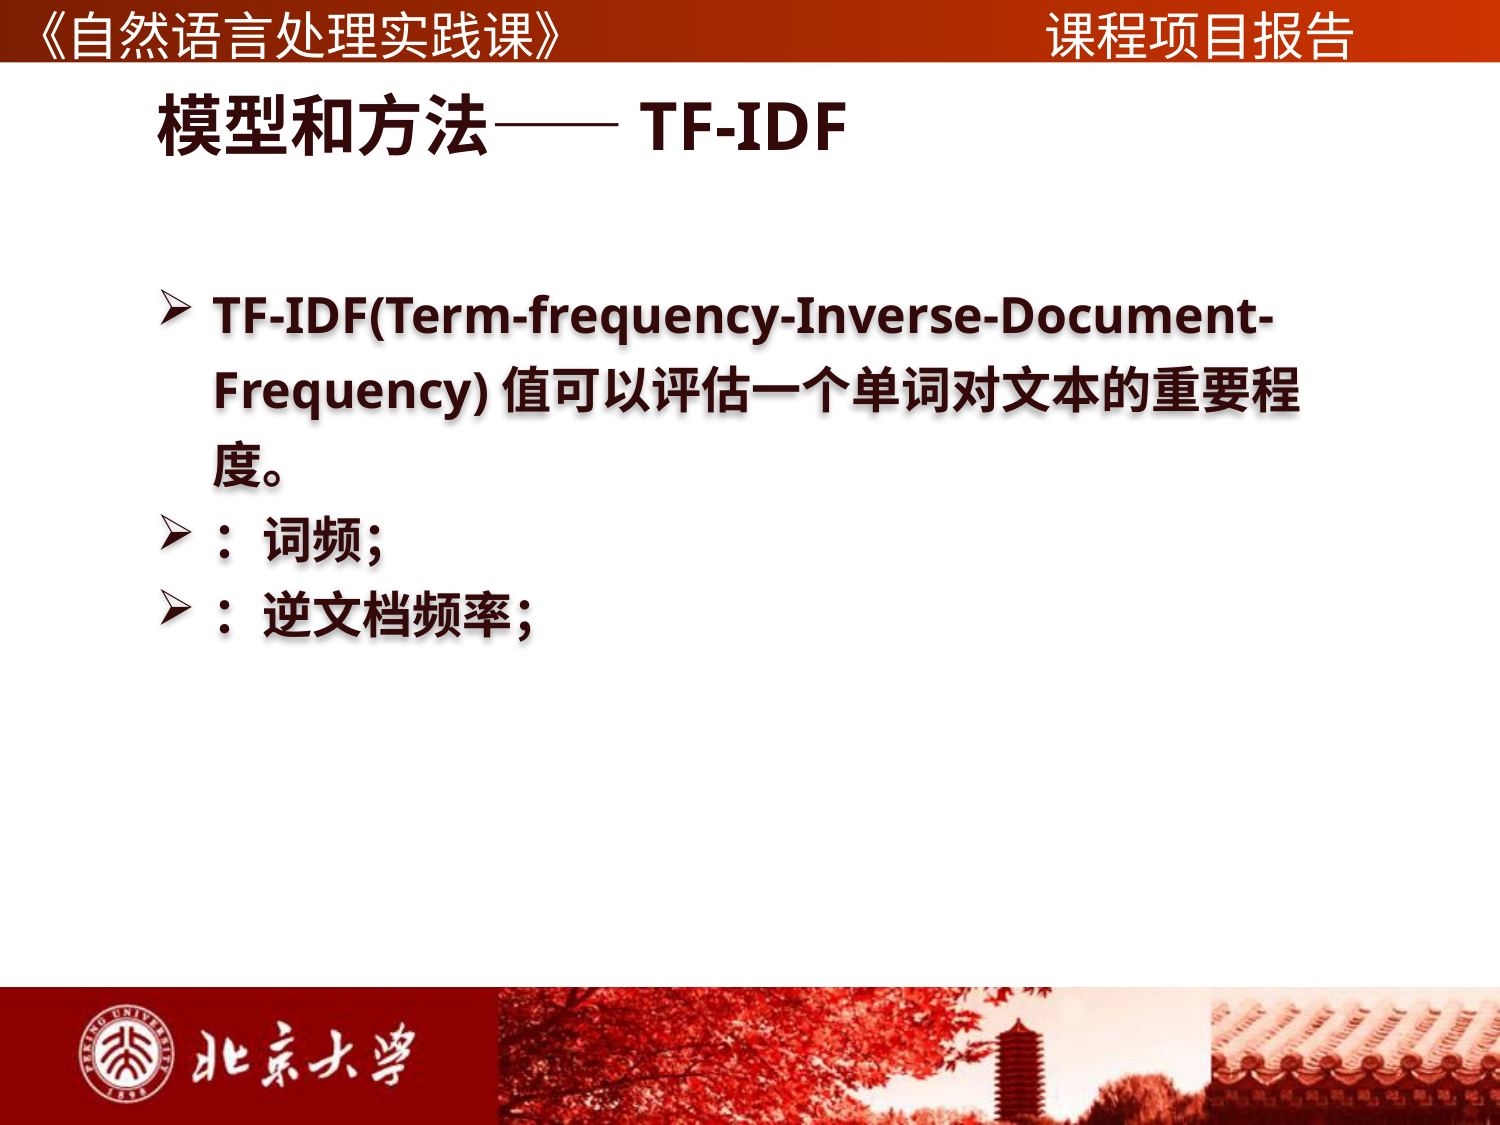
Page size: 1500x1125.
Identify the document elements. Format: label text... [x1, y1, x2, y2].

picture [0, 987, 1500, 1125]
title 模型和方法——TF-IDF [141, 84, 1355, 164]
